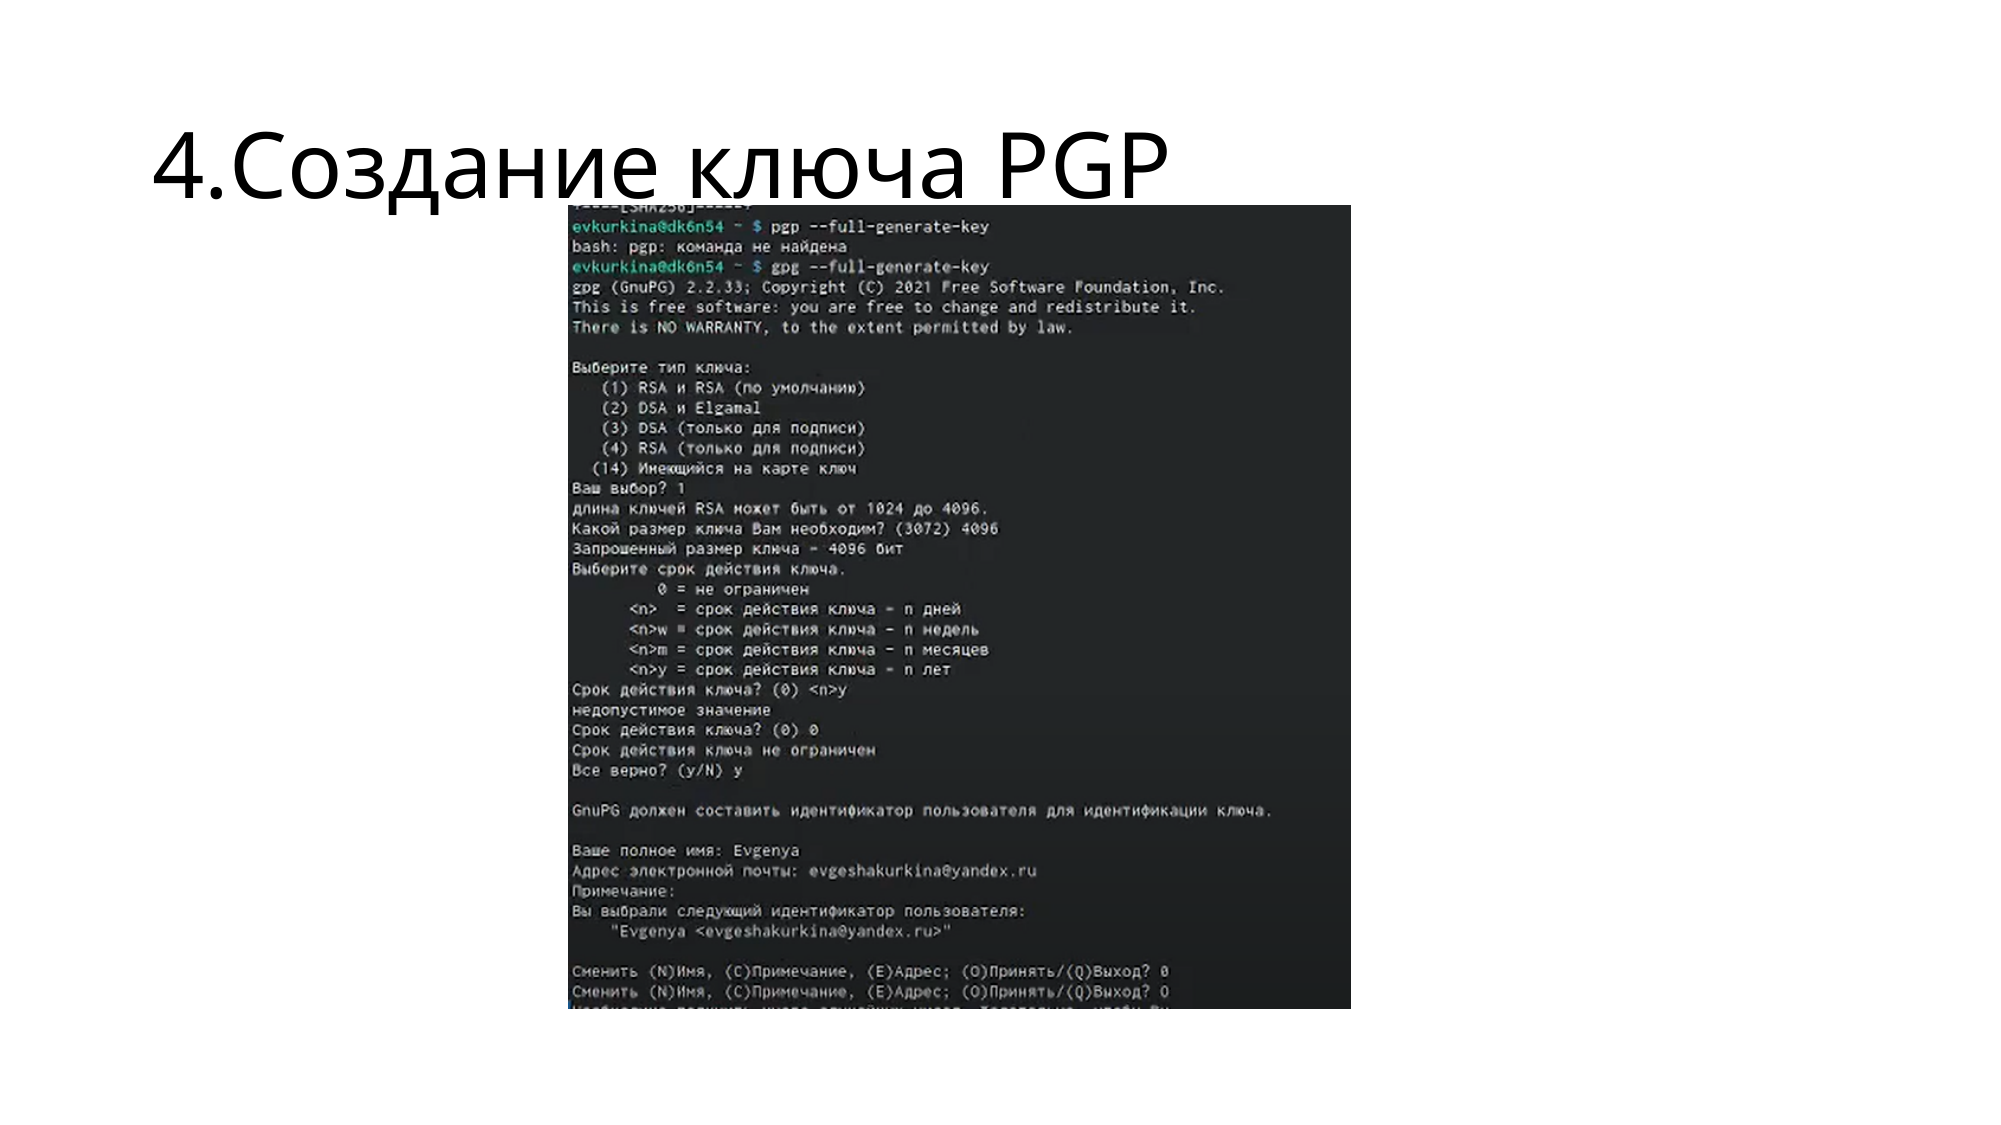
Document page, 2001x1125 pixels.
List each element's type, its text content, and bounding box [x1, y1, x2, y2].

title 4.Создание ключа PGP [137, 59, 1863, 278]
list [568, 205, 1351, 1009]
